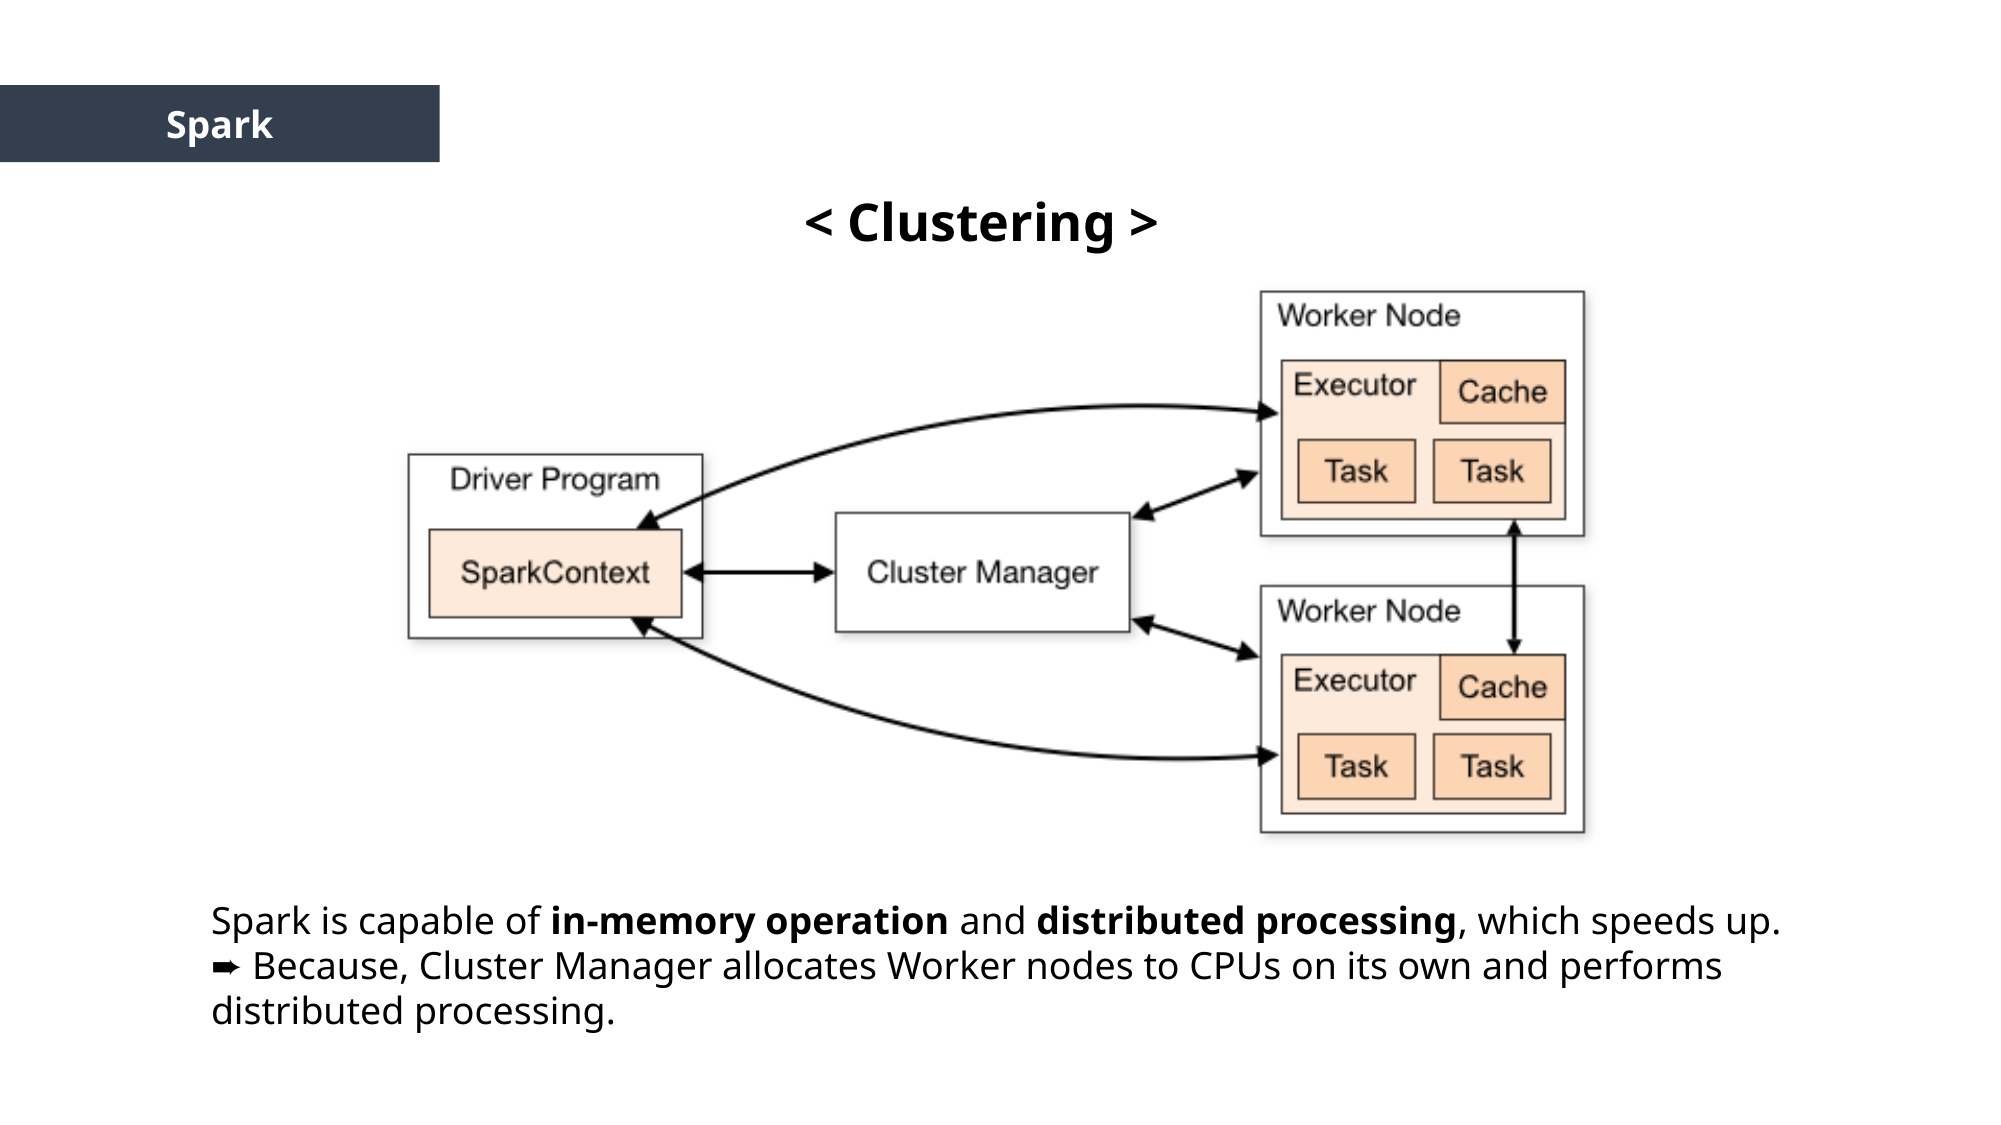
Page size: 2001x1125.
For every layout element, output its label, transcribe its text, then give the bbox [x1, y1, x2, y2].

text_box Spark is capable of in-memory operation and distributed processing, which speeds up. ➨ Because, Cluster Manager allocates Worker nodes to CPUs on its own and performs distributed processing. [196, 889, 1931, 1040]
text_box Spark [0, 84, 441, 163]
picture [379, 264, 1621, 861]
text_box < Clustering > [789, 182, 1175, 260]
